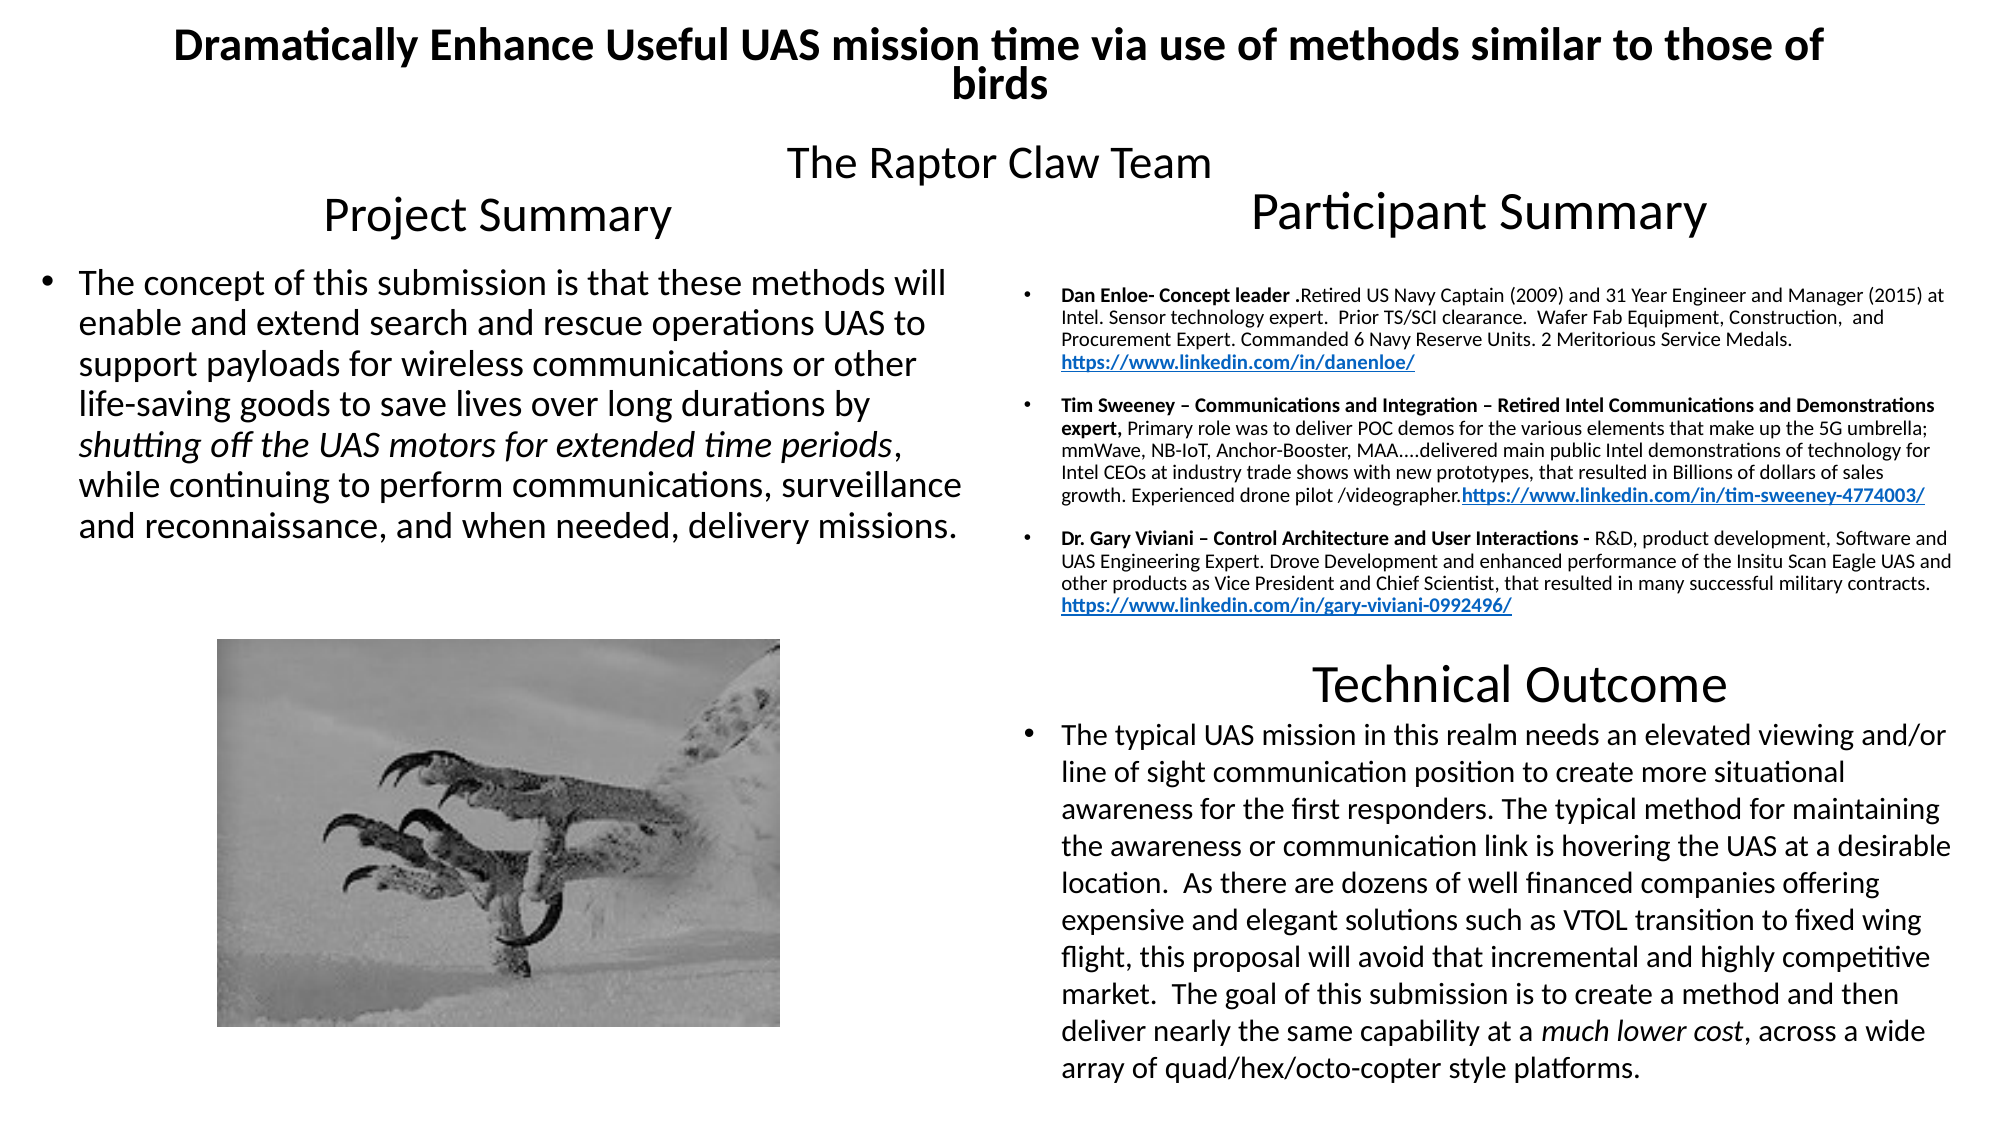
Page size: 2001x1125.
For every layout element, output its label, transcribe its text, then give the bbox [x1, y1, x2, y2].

text_box Project Summary [18, 180, 978, 250]
text_box The concept of this submission is that these methods will enable and extend search and rescue operations UAS to support payloads for wireless communications or other life-saving goods to save lives over long durations by shutting off the UAS motors for extended time periods, while continuing to perform communications, surveillance and reconnaissance, and when needed, delivery missions. [26, 255, 986, 606]
picture [216, 639, 780, 1027]
text_box Participant Summary [999, 180, 1960, 250]
text_box Dan Enloe- Concept leader .Retired US Navy Captain (2009) and 31 Year Engineer and Manager (2015) at Intel. Sensor technology expert. Prior TS/SCI clearance. Wafer Fab Equipment, Construction, and Procurement Expert. Commanded 6 Navy Reserve Units. 2 Meritorious Service Medals. https://www.linkedin.com/in/danenloe/ Tim Sweeney – Communications and Integration – Retired Intel Communications and Demonstrations expert, Primary role was to deliver POC demos for the various elements that make up the 5G umbrella; mmWave, NB-IoT, Anchor-Booster, MAA....delivered main public Intel demonstrations of technology for Intel CEOs at industry trade shows with new prototypes, that resulted in Billions of dollars of sales growth. Experienced drone pilot /videographer.https://www.linkedin.com/in/tim-sweeney-4774003/ Dr. Gary Viviani – Control Architecture and User Interactions - R&D, product development, Software and UAS Engineering Expert. Drove Development and enhanced performance of the Insitu Scan Eagle UAS and other products as Vice President and Chief Scientist, that resulted in many successful military contracts. https://www.linkedin.com/in/gary-viviani-0992496/ [1008, 276, 1969, 627]
text_box Dramatically Enhance Useful UAS mission time via use of methods similar to those of birds The Raptor Claw Team [137, 0, 1863, 195]
text_box The typical UAS mission in this realm needs an elevated viewing and/or line of sight communication position to create more situational awareness for the first responders. The typical method for maintaining the awareness or communication link is hovering the UAS at a desirable location. As there are dozens of well financed companies offering expensive and elegant solutions such as VTOL transition to fixed wing flight, this proposal will avoid that incremental and highly competitive market. The goal of this submission is to create a method and then deliver nearly the same capability at a much lower cost, across a wide array of quad/hex/octo-copter style platforms. [1008, 707, 1969, 1125]
text_box Technical Outcome [1040, 653, 2000, 723]
